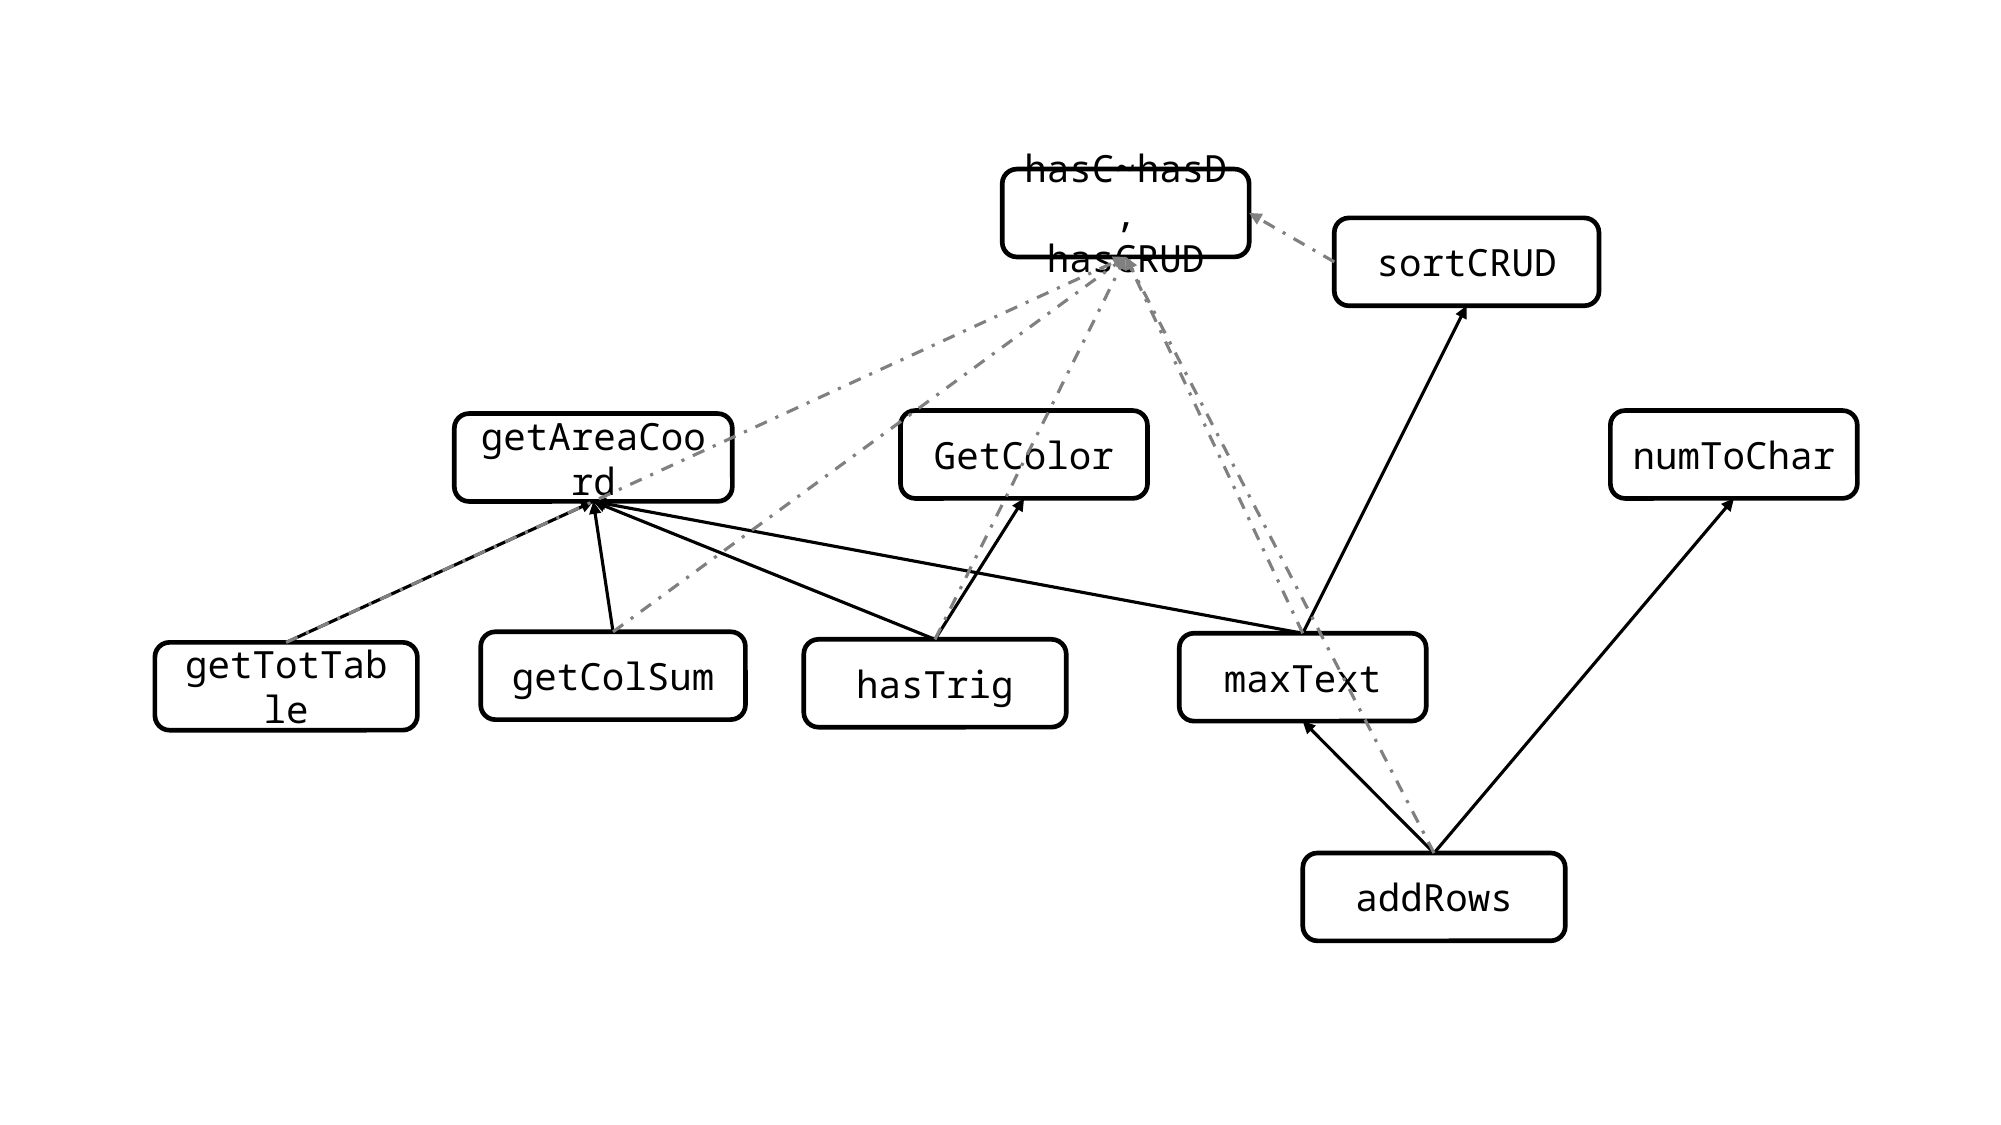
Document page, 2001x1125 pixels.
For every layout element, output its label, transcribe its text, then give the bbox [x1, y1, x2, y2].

text_box addRows [1301, 853, 1567, 942]
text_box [1249, 213, 1335, 262]
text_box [1435, 498, 1734, 853]
text_box hasTrig [802, 643, 1068, 729]
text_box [934, 256, 1125, 640]
text_box getColSum [479, 643, 747, 721]
text_box getTotTable [153, 641, 419, 732]
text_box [286, 256, 1125, 643]
text_box hasC~hasD, hasCRUD [1001, 168, 1251, 256]
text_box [1435, 305, 1467, 634]
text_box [1125, 256, 1435, 854]
text_box numToChar [1609, 409, 1859, 500]
text_box sortCRUD [1335, 216, 1601, 307]
